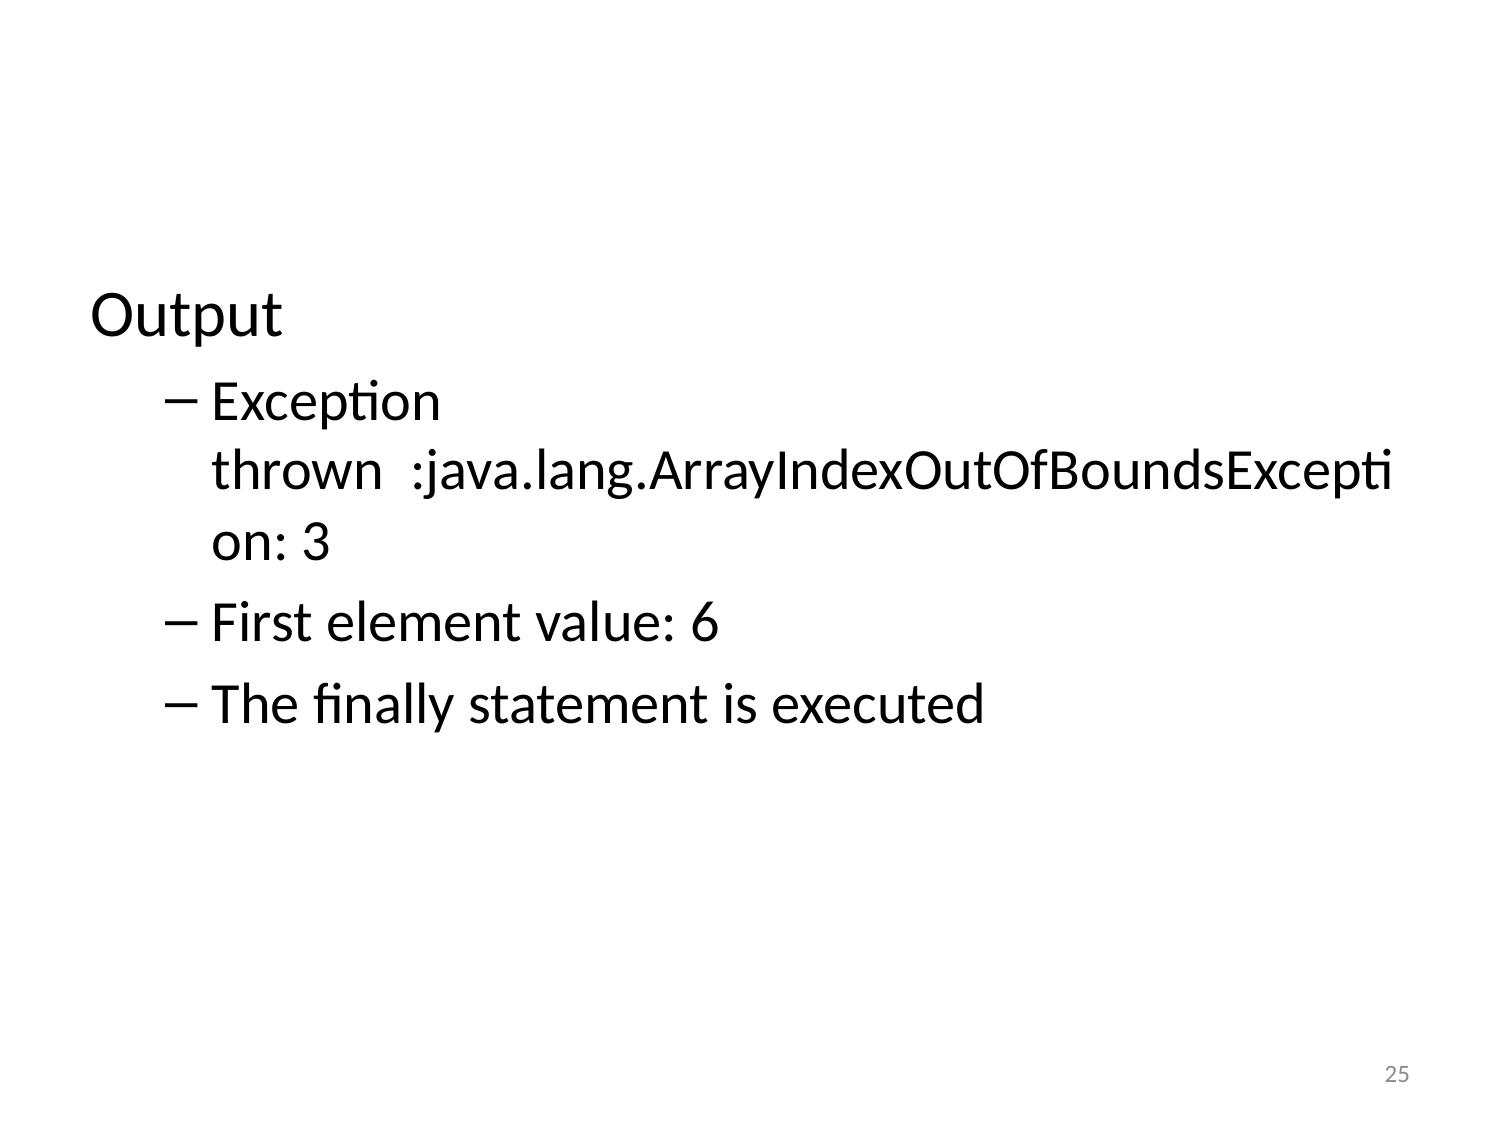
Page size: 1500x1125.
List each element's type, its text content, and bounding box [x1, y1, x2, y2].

list Output Exception thrown :java.lang.ArrayIndexOutOfBoundsException: 3 First element value: 6 The finally statement is executed [75, 262, 1425, 1005]
slide_number 25 [1074, 1042, 1425, 1103]
